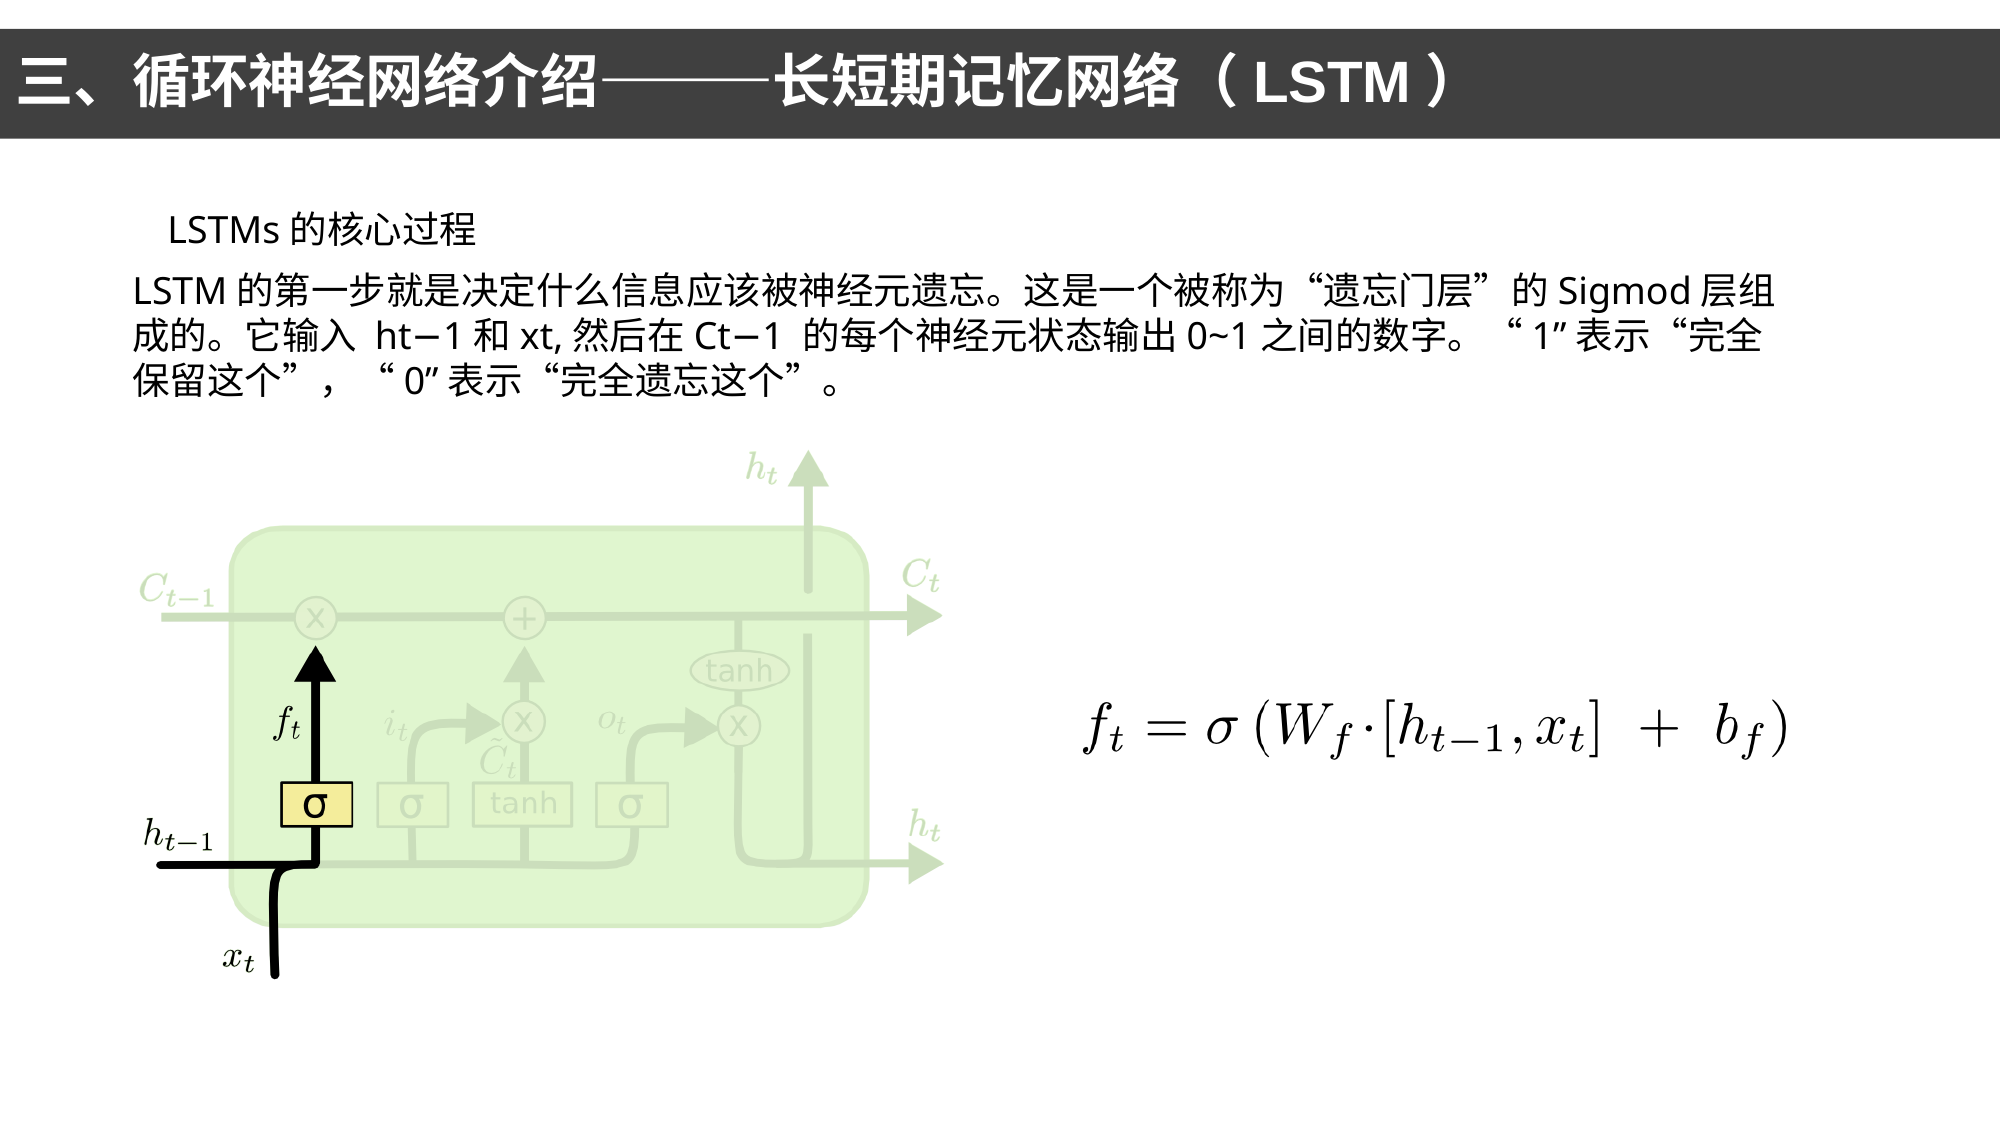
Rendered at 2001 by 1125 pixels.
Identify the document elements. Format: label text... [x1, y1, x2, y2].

text_box 三、循环神经网络介绍———长短期记忆网络（LSTM） [1, 37, 1499, 122]
text_box LSTM的第一步就是决定什么信息应该被神经元遗忘。这是一个被称为“遗忘门层”的Sigmod层组成的。它输入 ht−1和xt,然后在Ct−1 的每个神经元状态输出0~1之间的数字。“1”表示“完全保留这个”，“0”表示“完全遗忘这个”。 [117, 259, 1809, 410]
text_box LSTMs的核心过程 [152, 199, 570, 259]
picture [117, 441, 1883, 987]
